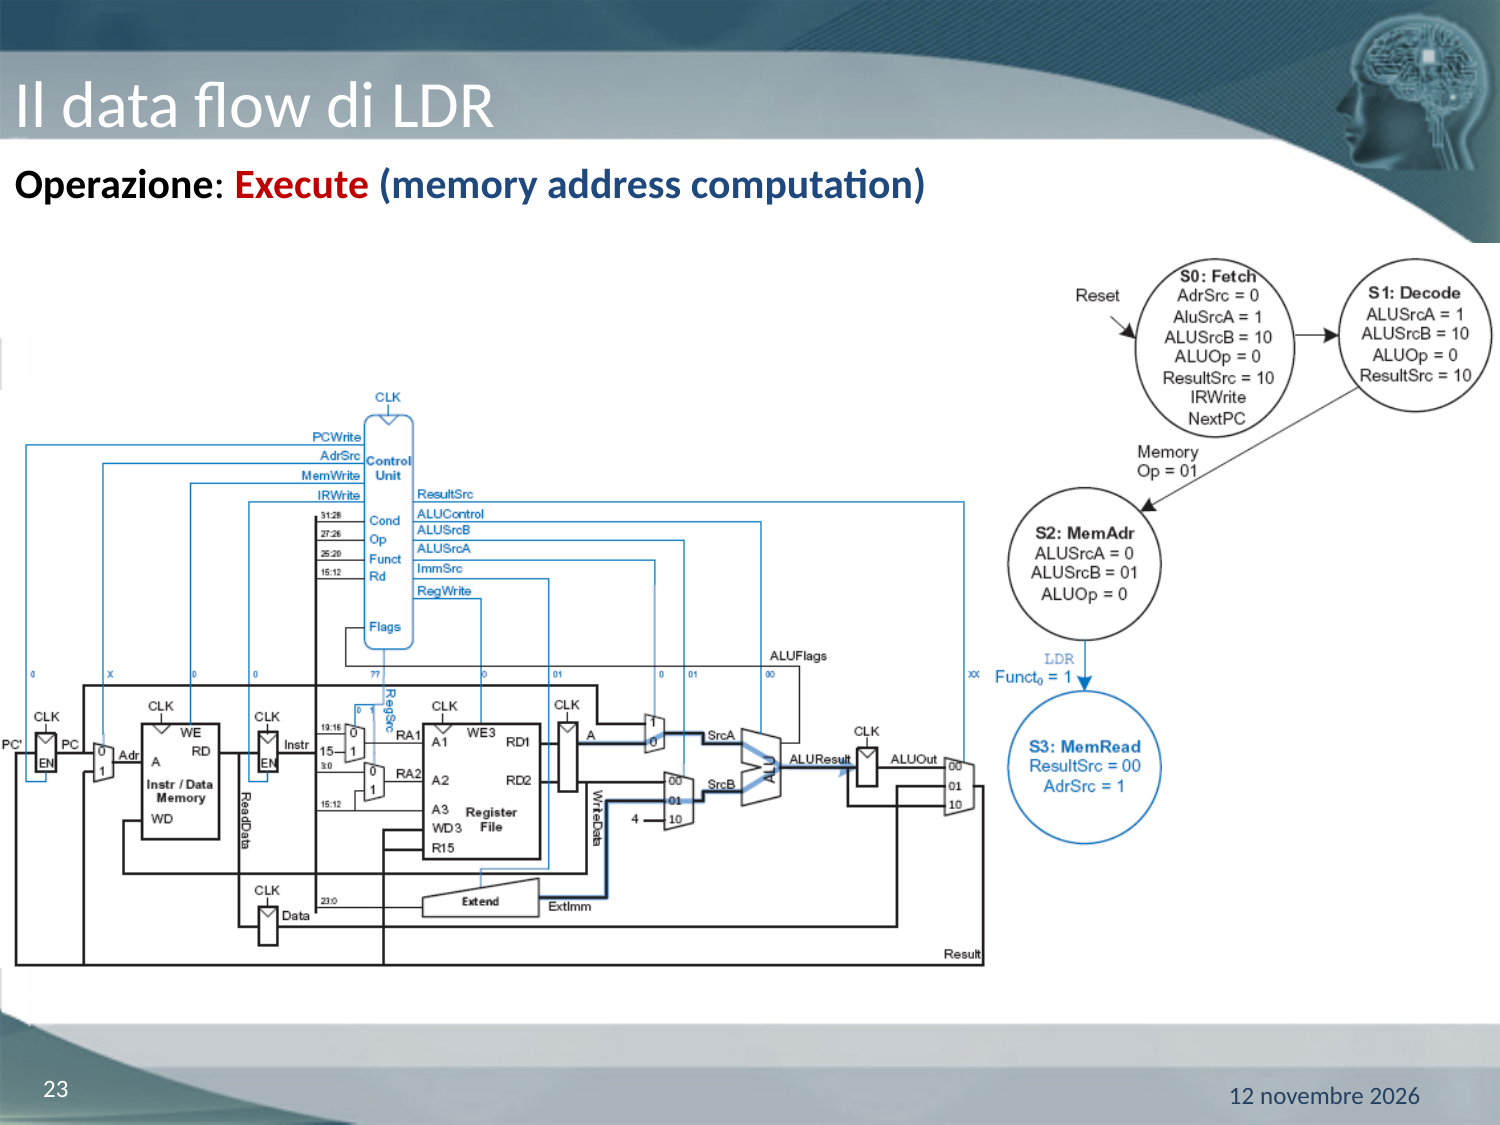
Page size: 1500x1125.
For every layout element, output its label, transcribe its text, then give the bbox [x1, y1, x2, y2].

text_box Operazione: Execute (memory address computation) [0, 149, 1365, 214]
slide_number 14 giugno 2019 [1149, 1065, 1500, 1125]
text_box Il data flow di LDR [0, 54, 1140, 149]
picture [0, 0, 1500, 1125]
slide_number 23 [0, 1057, 112, 1118]
